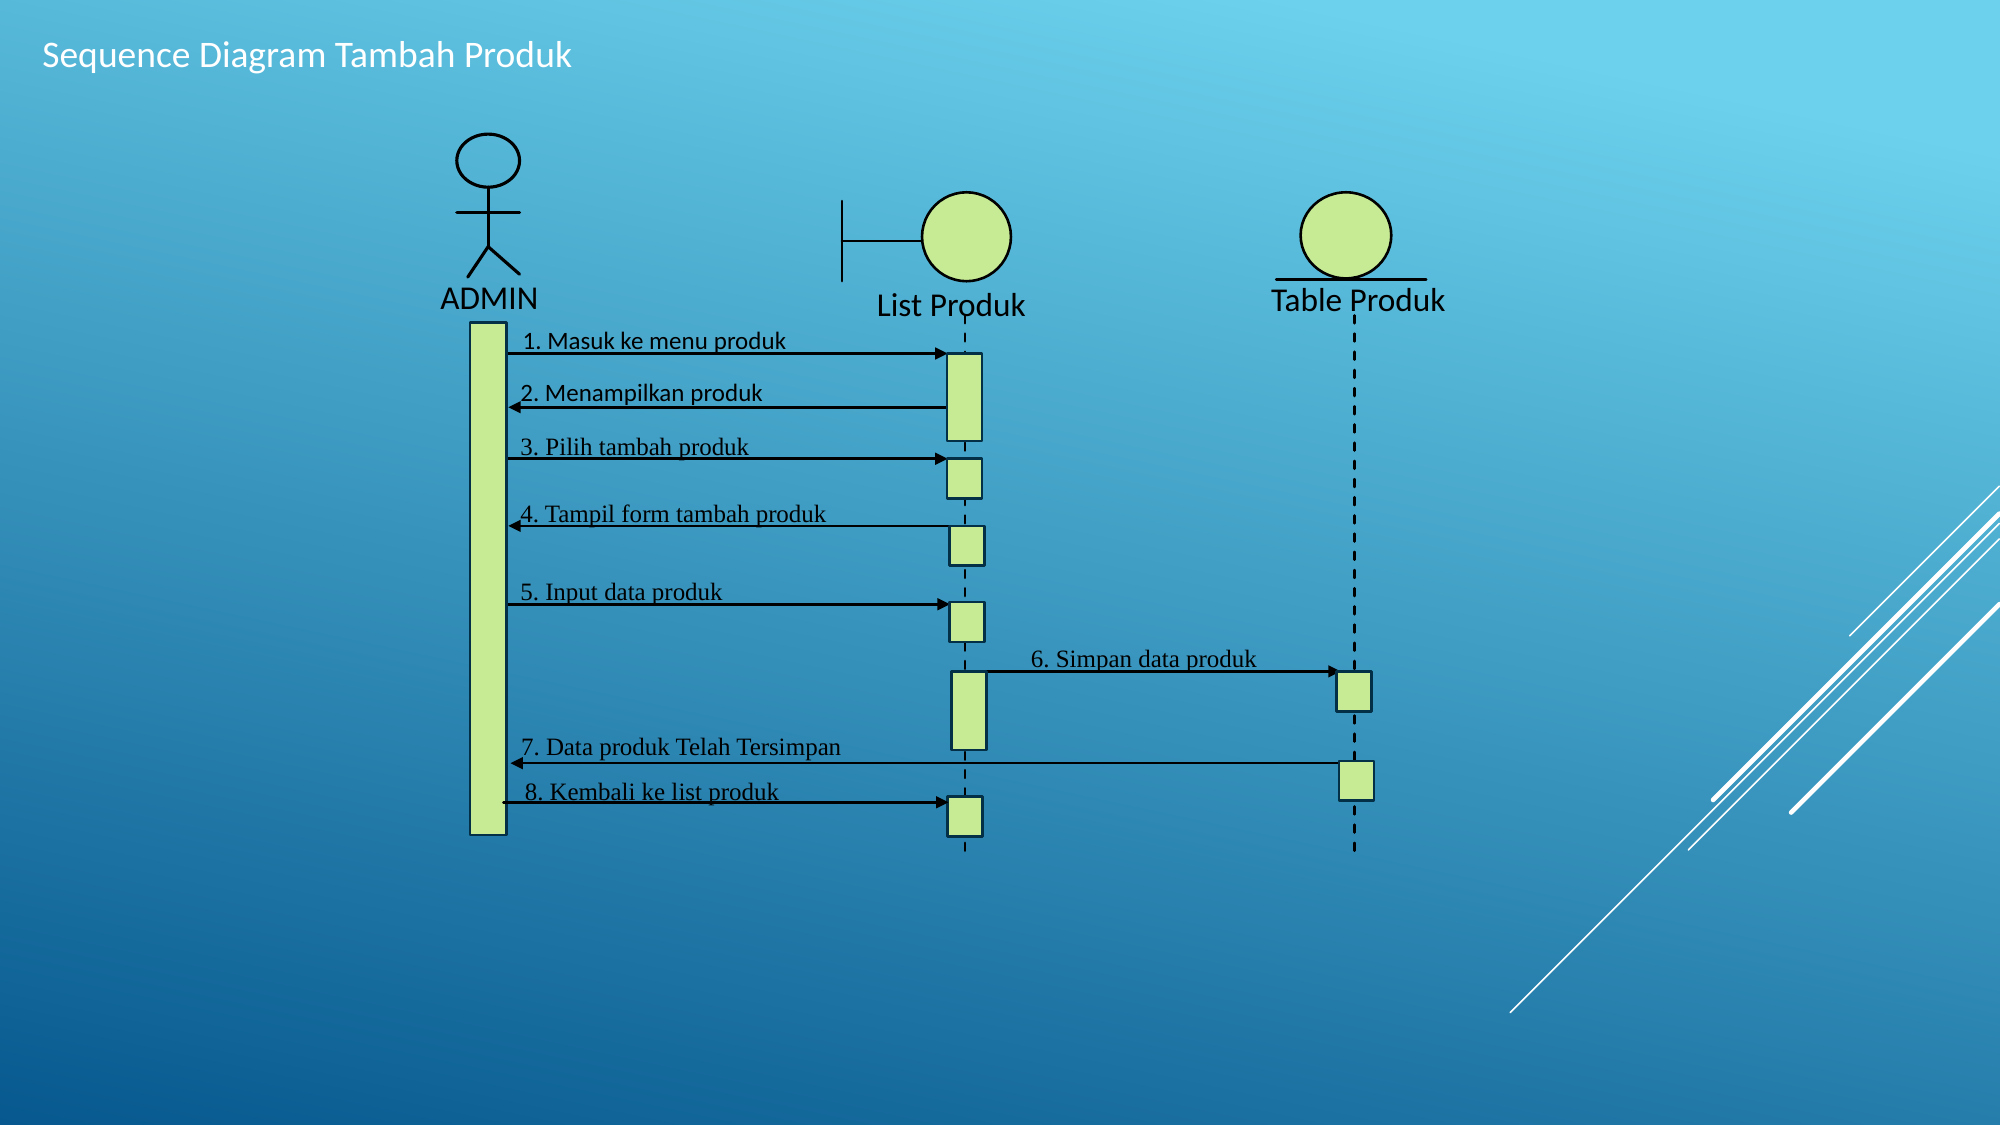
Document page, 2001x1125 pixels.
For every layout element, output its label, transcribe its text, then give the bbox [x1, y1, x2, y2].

text_box Sequence Diagram Tambah Produk [27, 19, 588, 82]
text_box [425, 133, 1463, 866]
